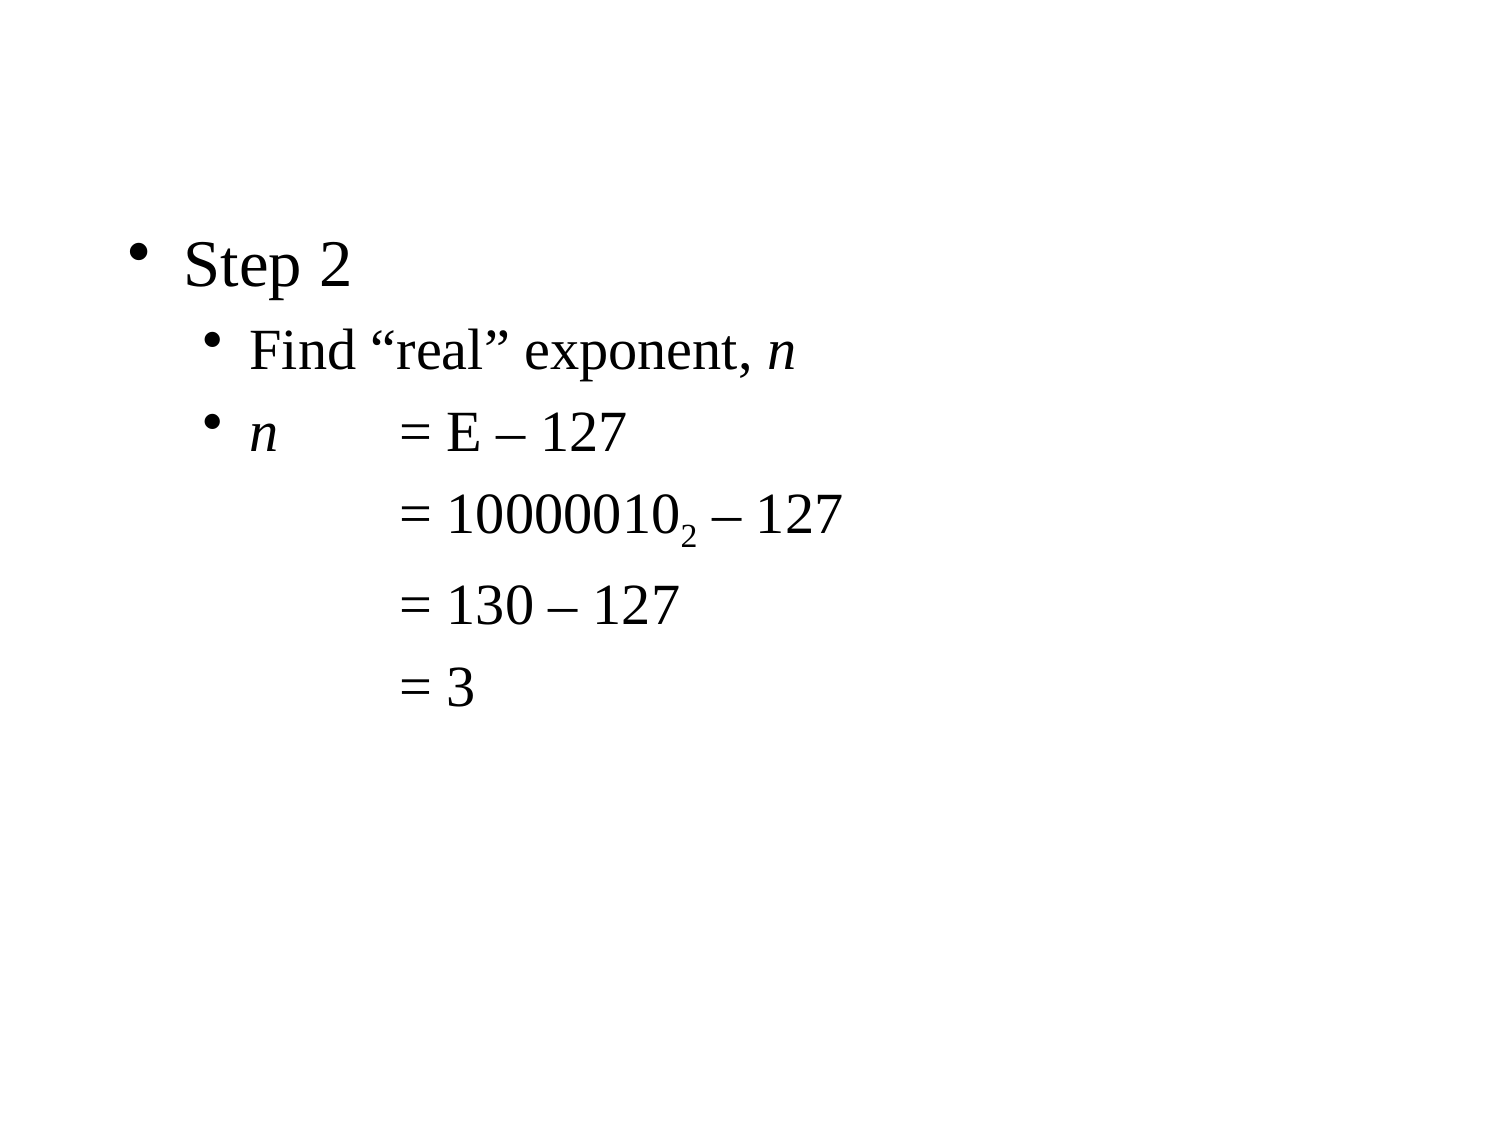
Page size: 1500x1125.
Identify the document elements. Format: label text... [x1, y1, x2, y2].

list Step 2 Find “real” exponent, n n = E – 127 = 100000102 – 127 = 130 – 127 = 3 [112, 212, 1388, 888]
